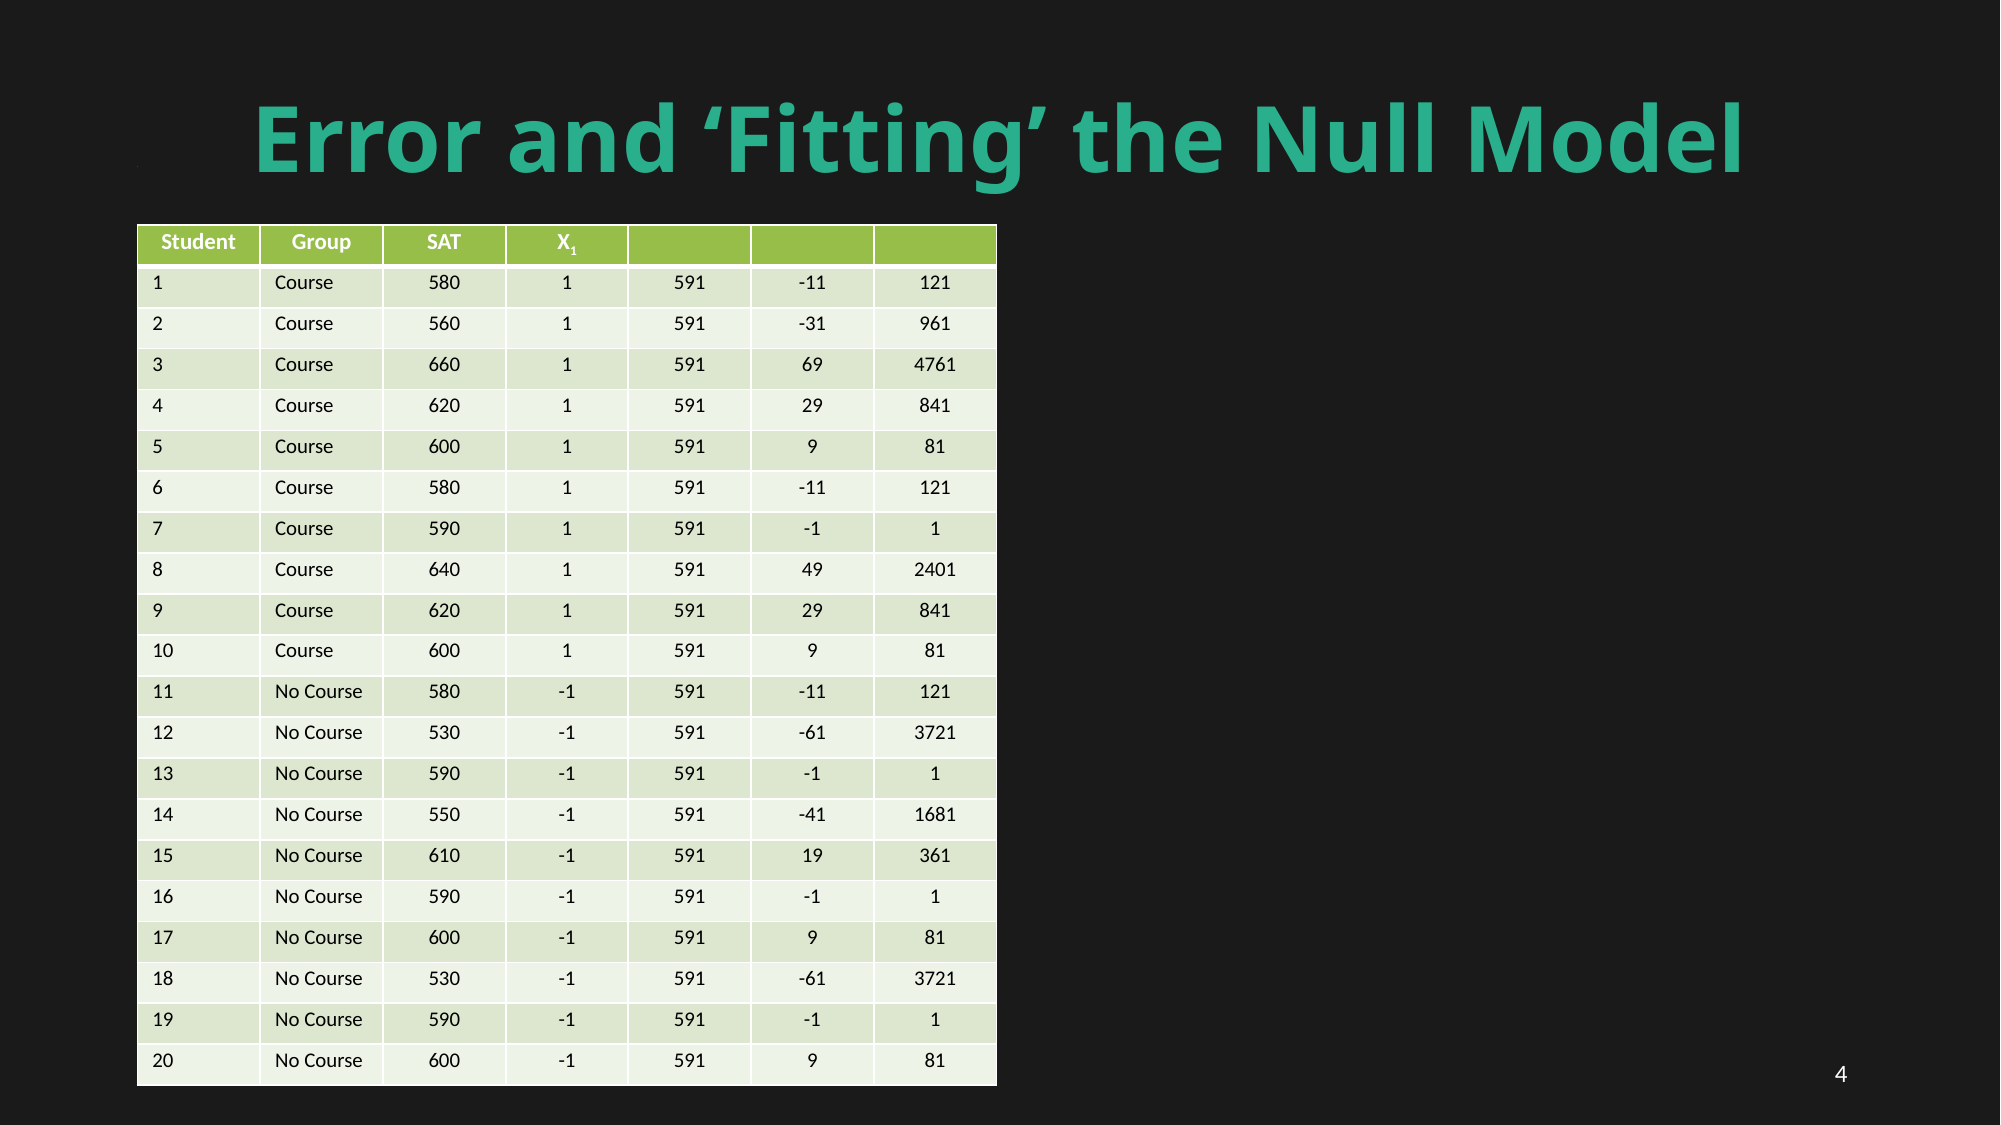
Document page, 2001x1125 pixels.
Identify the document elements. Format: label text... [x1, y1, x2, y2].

title Error and ‘Fitting’ the Null Model [137, 59, 1863, 226]
slide_number 4 [1412, 1042, 1863, 1103]
